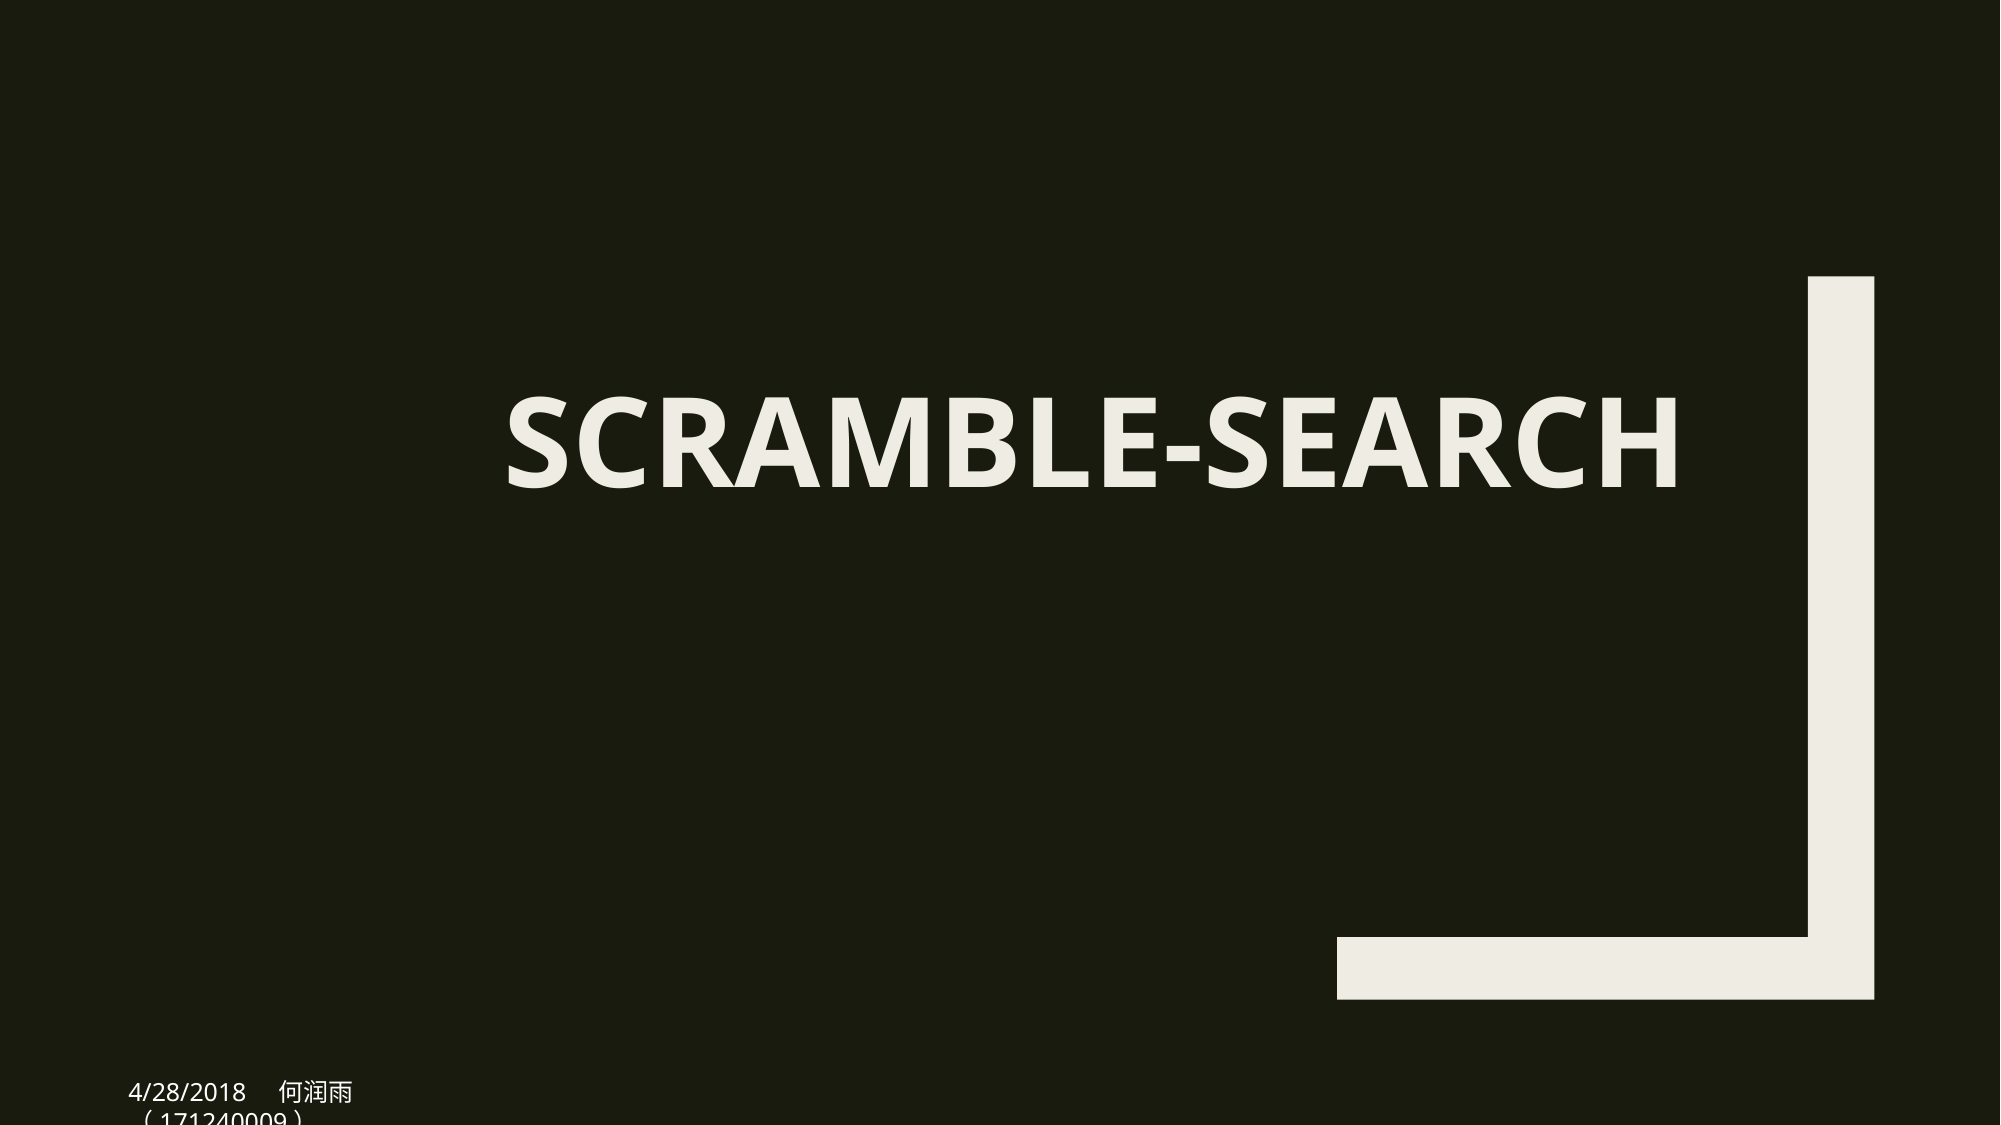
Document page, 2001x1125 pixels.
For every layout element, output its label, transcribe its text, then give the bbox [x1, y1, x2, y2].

title SCRAMBLE-SEARCH [125, 213, 1703, 682]
